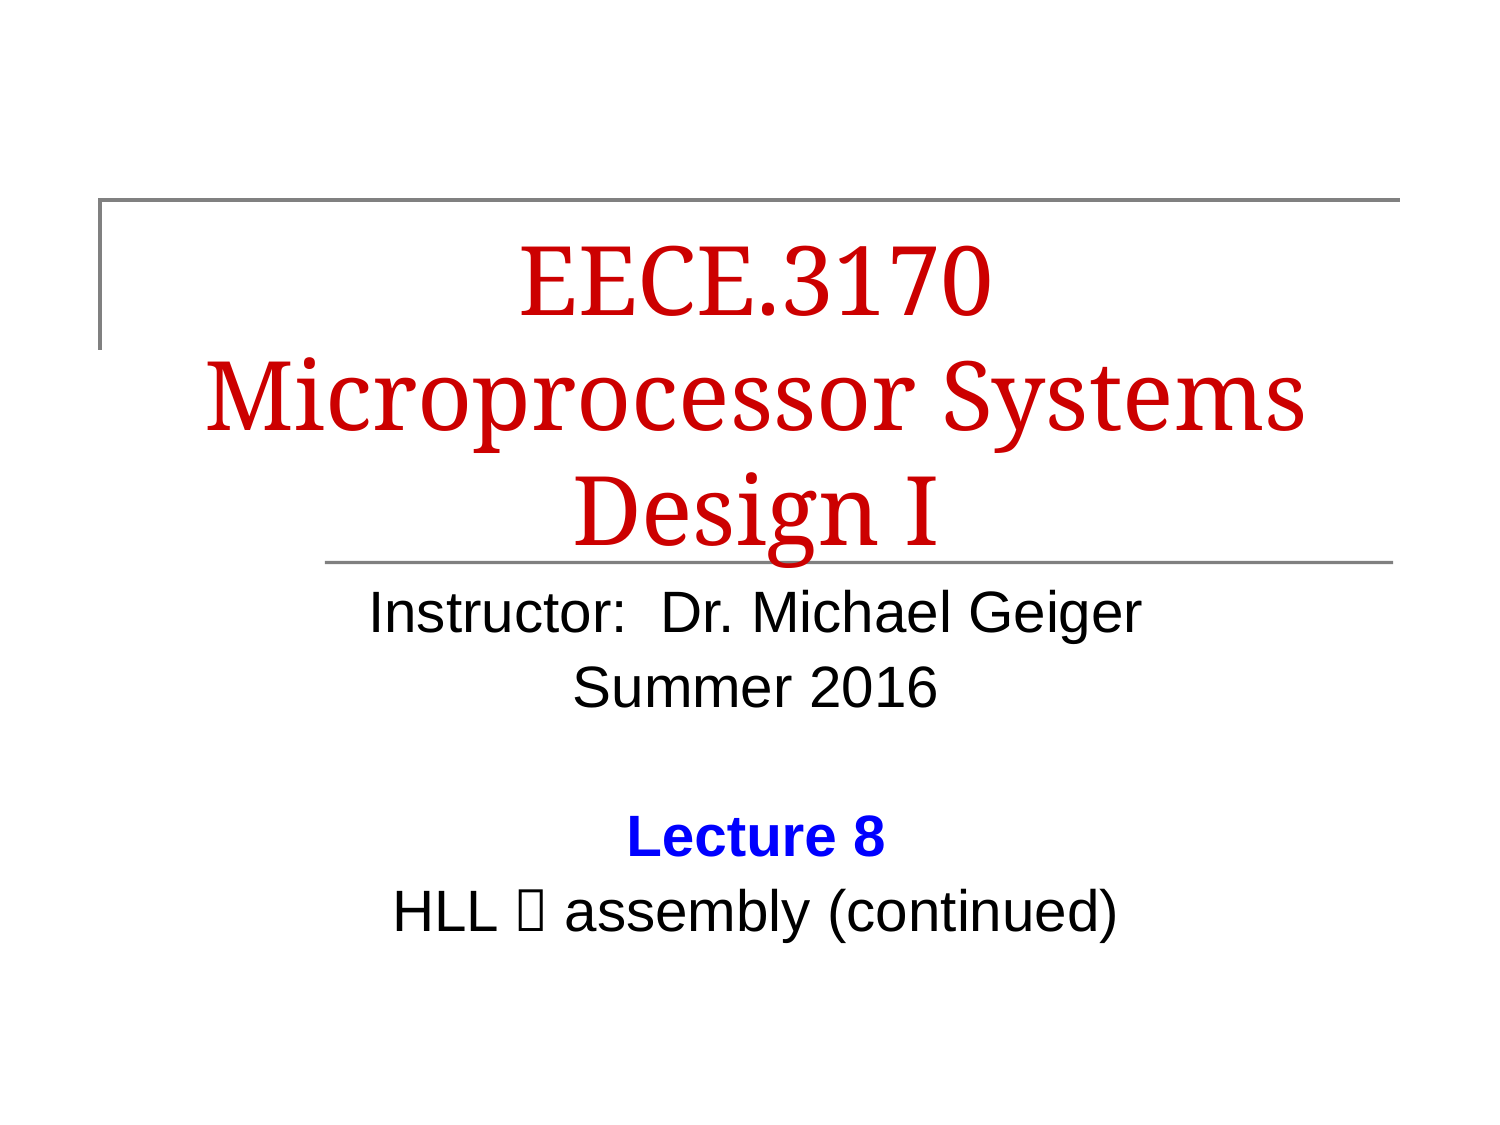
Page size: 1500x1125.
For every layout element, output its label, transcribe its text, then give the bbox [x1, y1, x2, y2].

title EECE.3170 Microprocessor Systems Design I [112, 212, 1401, 563]
subtitle Instructor: Dr. Michael Geiger Summer 2016 Lecture 8 HLL  assembly (continued) [112, 575, 1400, 1075]
